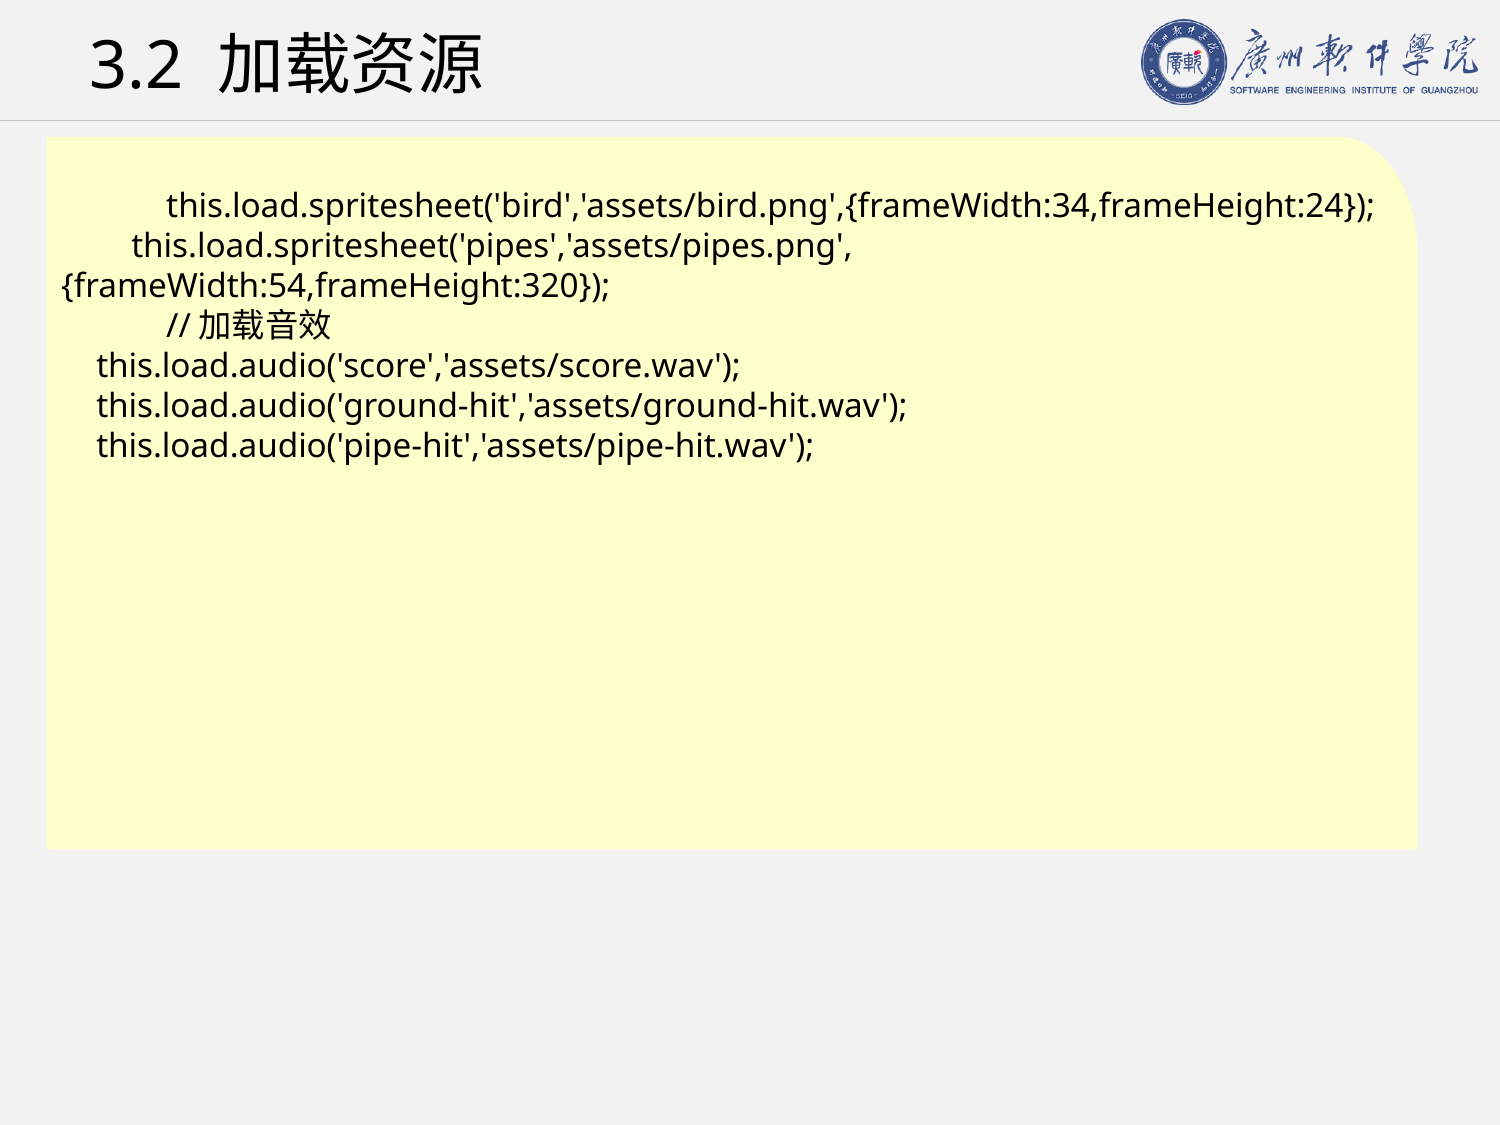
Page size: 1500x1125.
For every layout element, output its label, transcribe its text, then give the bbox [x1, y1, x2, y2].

text_box this.load.spritesheet('bird','assets/bird.png',{frameWidth:34,frameHeight:24}); this.load.spritesheet('pipes','assets/pipes.png',{frameWidth:54,frameHeight:320}); //加载音效 this.load.audio('score','assets/score.wav'); this.load.audio('ground-hit','assets/ground-hit.wav'); this.load.audio('pipe-hit','assets/pipe-hit.wav'); [46, 136, 1418, 850]
title 3.2 加载资源 [75, 23, 830, 117]
picture [1141, 19, 1478, 105]
